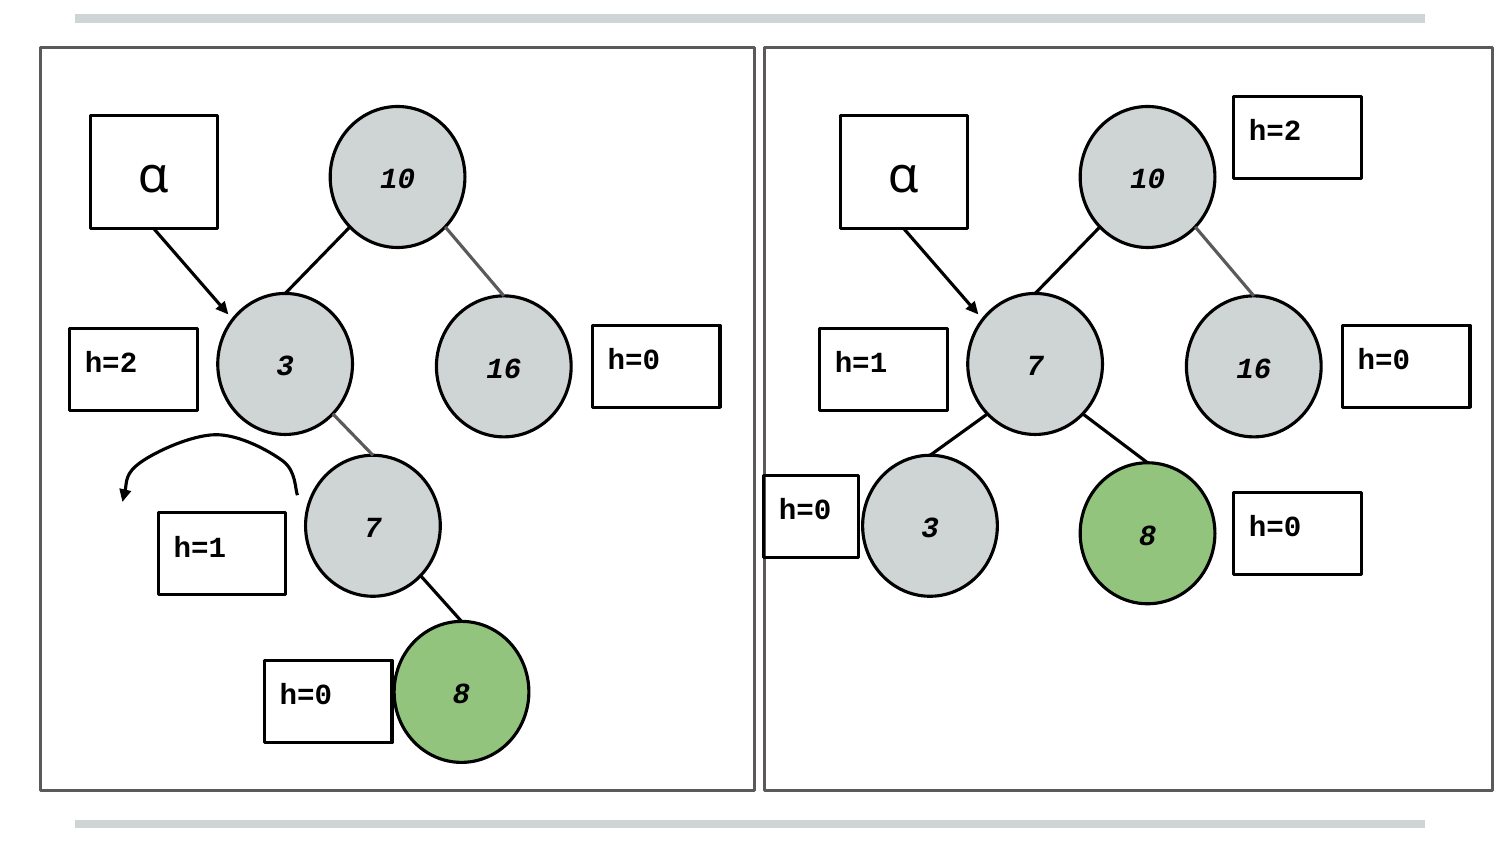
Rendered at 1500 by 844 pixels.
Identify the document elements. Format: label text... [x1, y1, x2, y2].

text_box ⍺ [90, 115, 218, 229]
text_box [284, 226, 351, 294]
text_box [903, 228, 979, 315]
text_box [1194, 226, 1255, 297]
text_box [332, 413, 374, 456]
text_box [1082, 413, 1148, 463]
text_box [444, 226, 505, 297]
text_box h=0 [763, 475, 859, 558]
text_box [929, 413, 988, 456]
text_box [40, 47, 755, 791]
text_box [1034, 226, 1101, 294]
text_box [420, 575, 462, 622]
text_box [119, 434, 298, 502]
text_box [153, 228, 229, 315]
text_box [764, 47, 1493, 791]
text_box ⍺ [840, 115, 968, 229]
